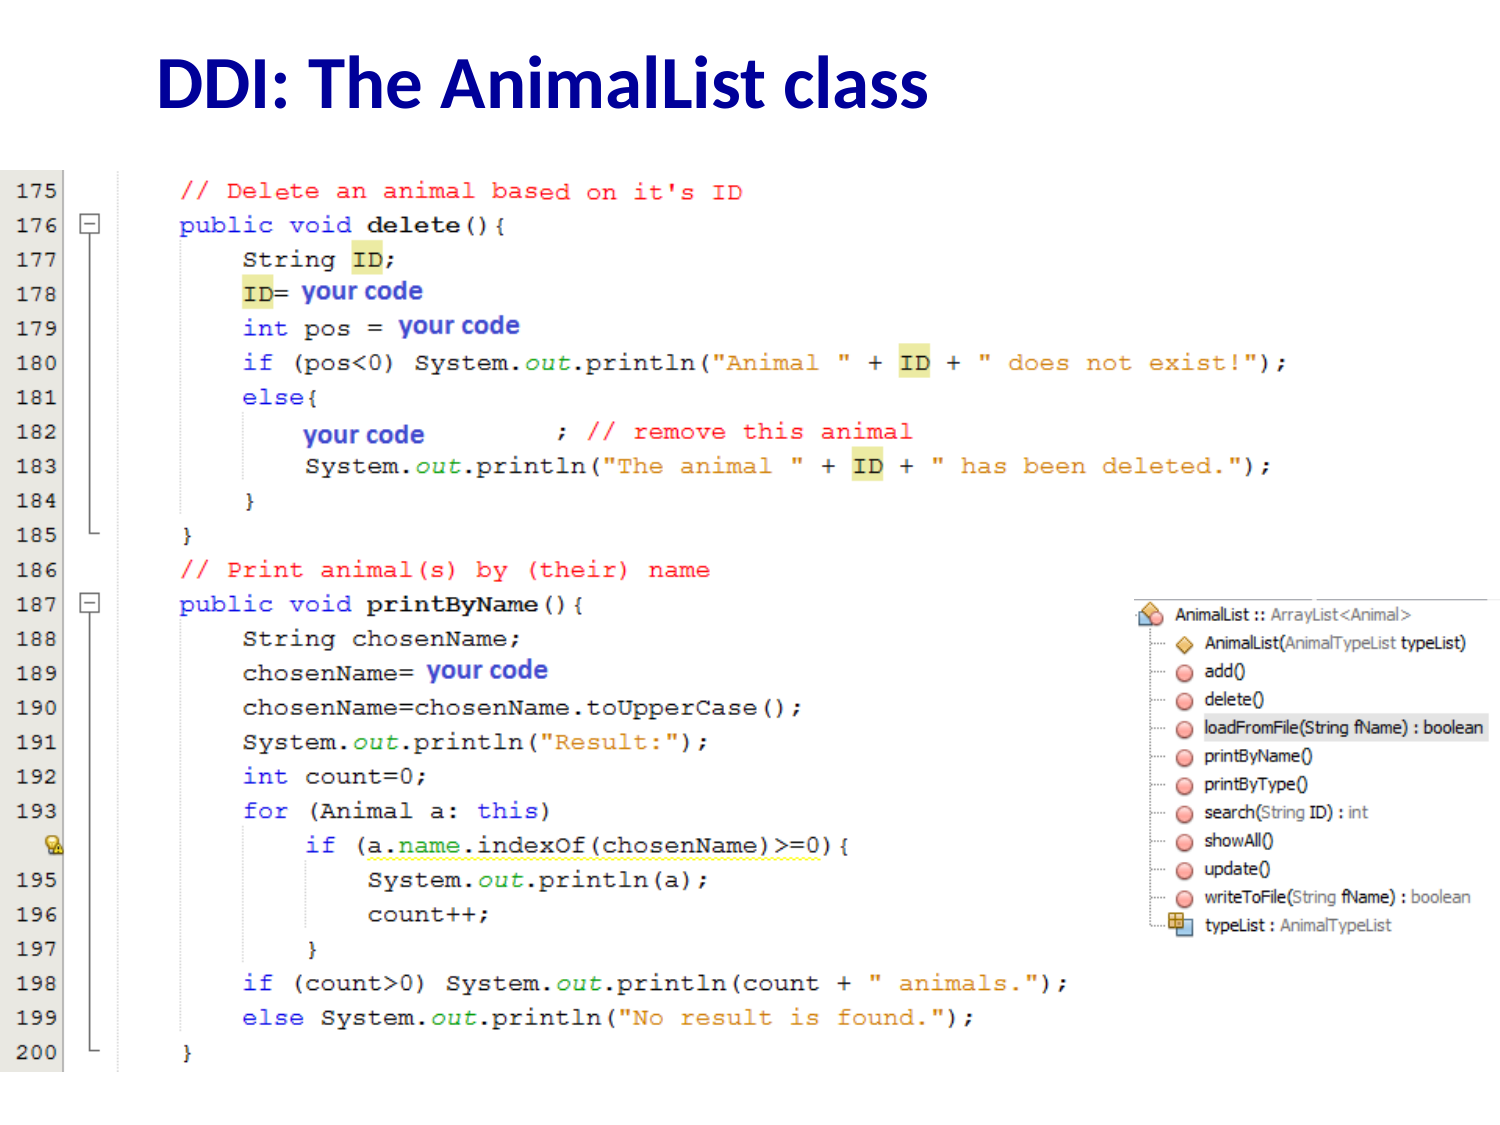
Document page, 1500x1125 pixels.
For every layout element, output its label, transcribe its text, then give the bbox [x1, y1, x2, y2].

picture [0, 170, 1304, 1073]
picture [1134, 599, 1500, 941]
title DDI: The AnimalList class [74, 44, 1013, 113]
